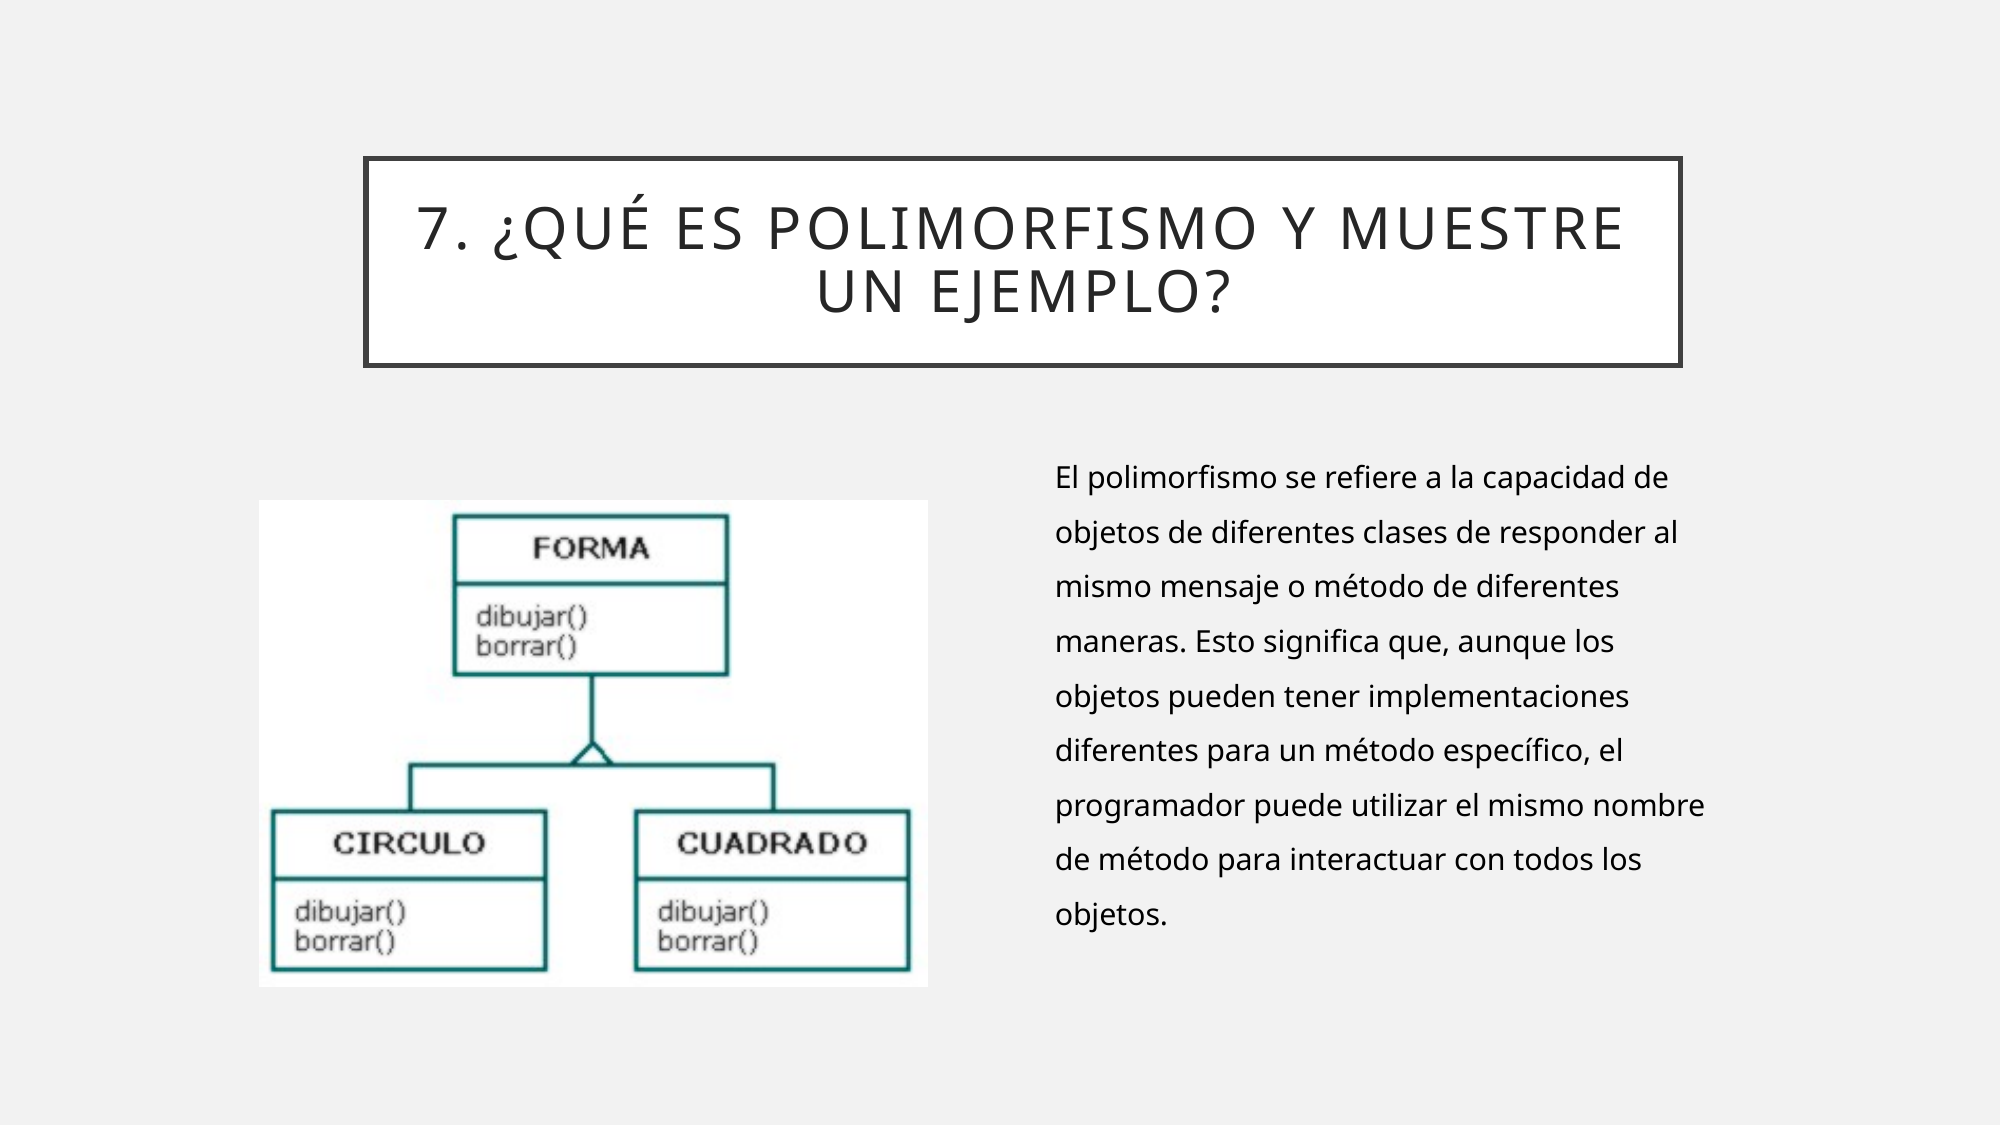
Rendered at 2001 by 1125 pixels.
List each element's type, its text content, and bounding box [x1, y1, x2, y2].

list El polimorfismo se refiere a la capacidad de objetos de diferentes clases de responder al mismo mensaje o método de diferentes maneras. Esto significa que, aunque los objetos pueden tener implementaciones diferentes para un método específico, el programador puede utilizar el mismo nombre de método para interactuar con todos los objetos. [1039, 432, 1741, 942]
title 7. ¿Qué es Polimorfismo y muestre un ejemplo? [363, 156, 1683, 368]
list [259, 500, 928, 987]
